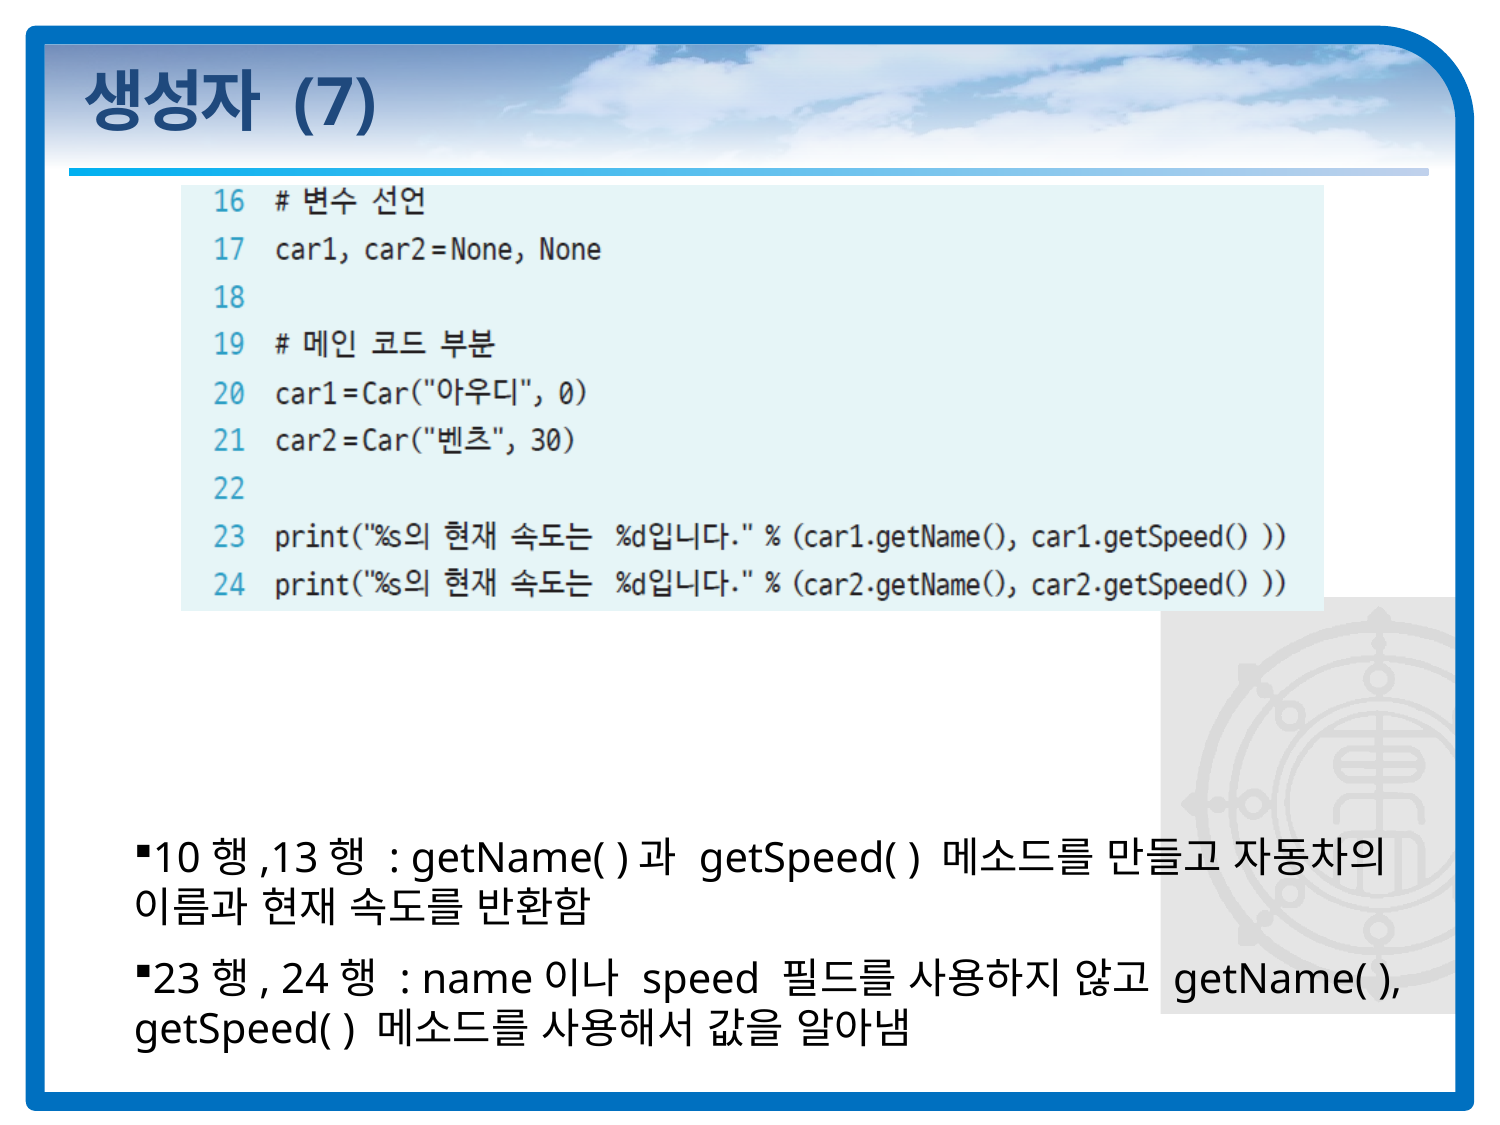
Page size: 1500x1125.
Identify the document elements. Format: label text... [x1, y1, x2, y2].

picture [181, 185, 1324, 611]
list 10행,13행 : getName( )과 getSpeed( ) 메소드를 만들고 자동차의 이름과 현재 속도를 반환함 23행, 24행 : name이나 speed 필드를 사용하지 않고 getName( ), getSpeed( ) 메소드를 사용해서 값을 알아냄 [75, 195, 1425, 1005]
title 생성자 (7) [68, 35, 1419, 163]
